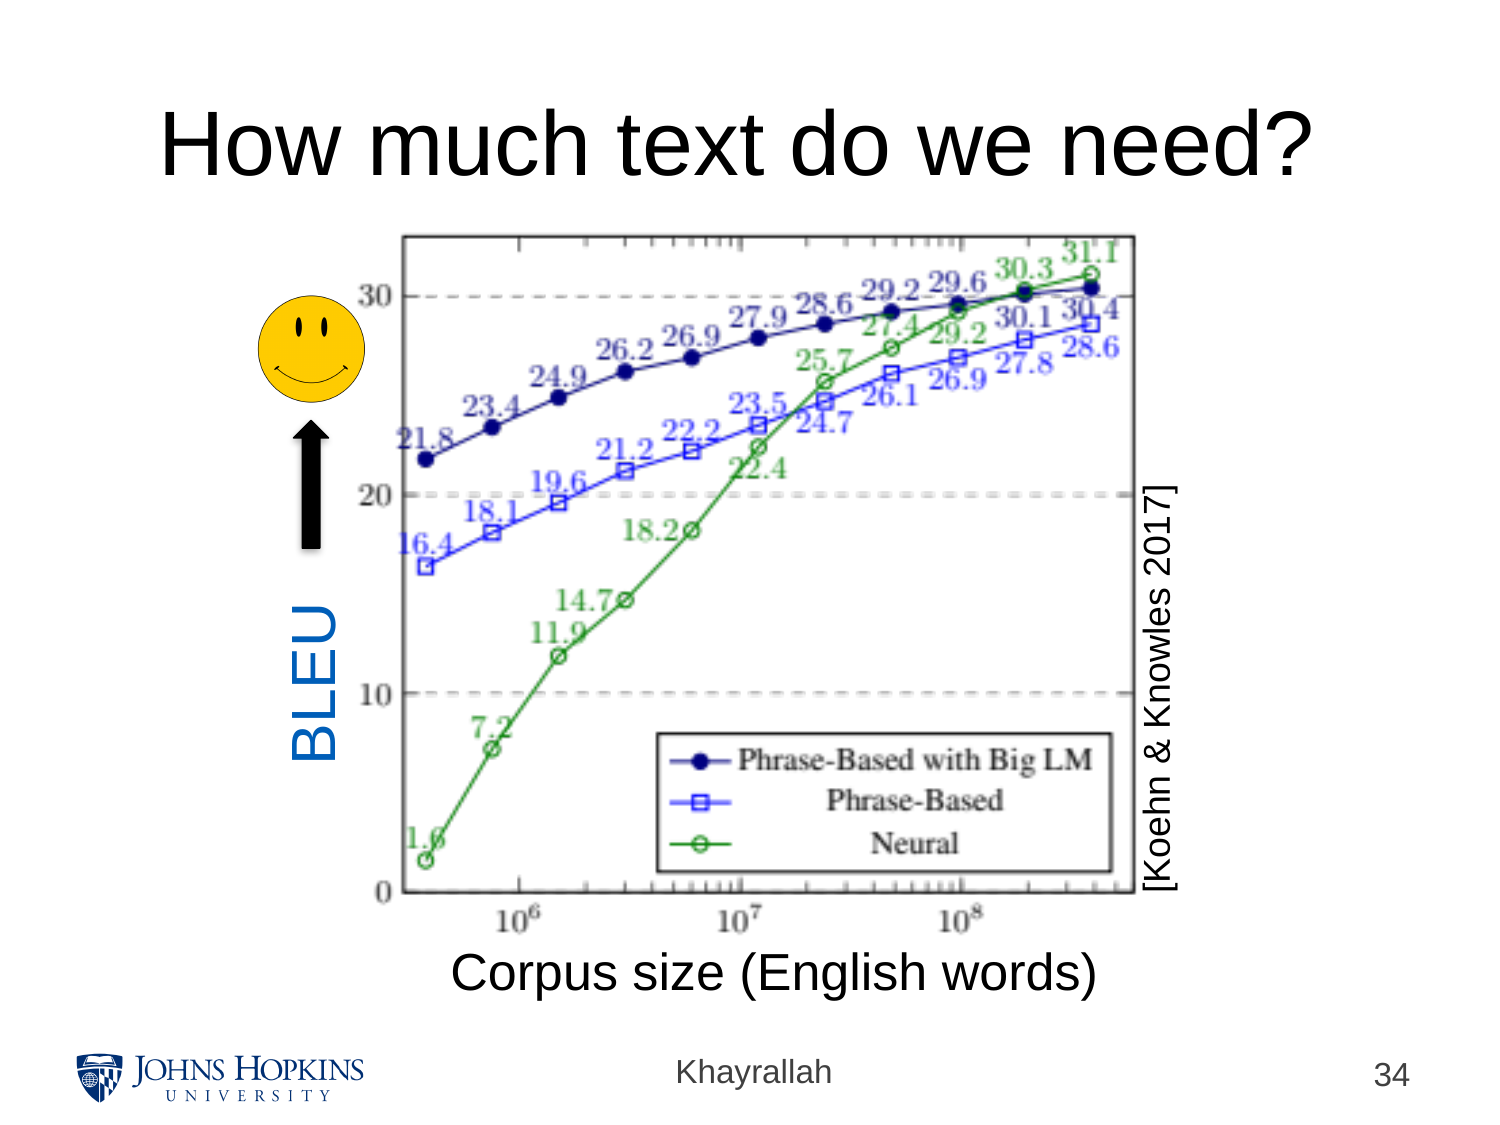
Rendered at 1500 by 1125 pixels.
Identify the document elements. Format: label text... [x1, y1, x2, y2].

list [321, 212, 1153, 951]
text_box [Koehn & Knowles 2017] [1157, 387, 1230, 909]
footer Khayrallah [420, 1042, 1088, 1103]
text_box Corpus size (English words) [435, 931, 1237, 1009]
picture [255, 293, 367, 405]
title How much text do we need? [75, 45, 1425, 233]
text_box [292, 419, 316, 549]
text_box BLEU [265, 562, 316, 781]
